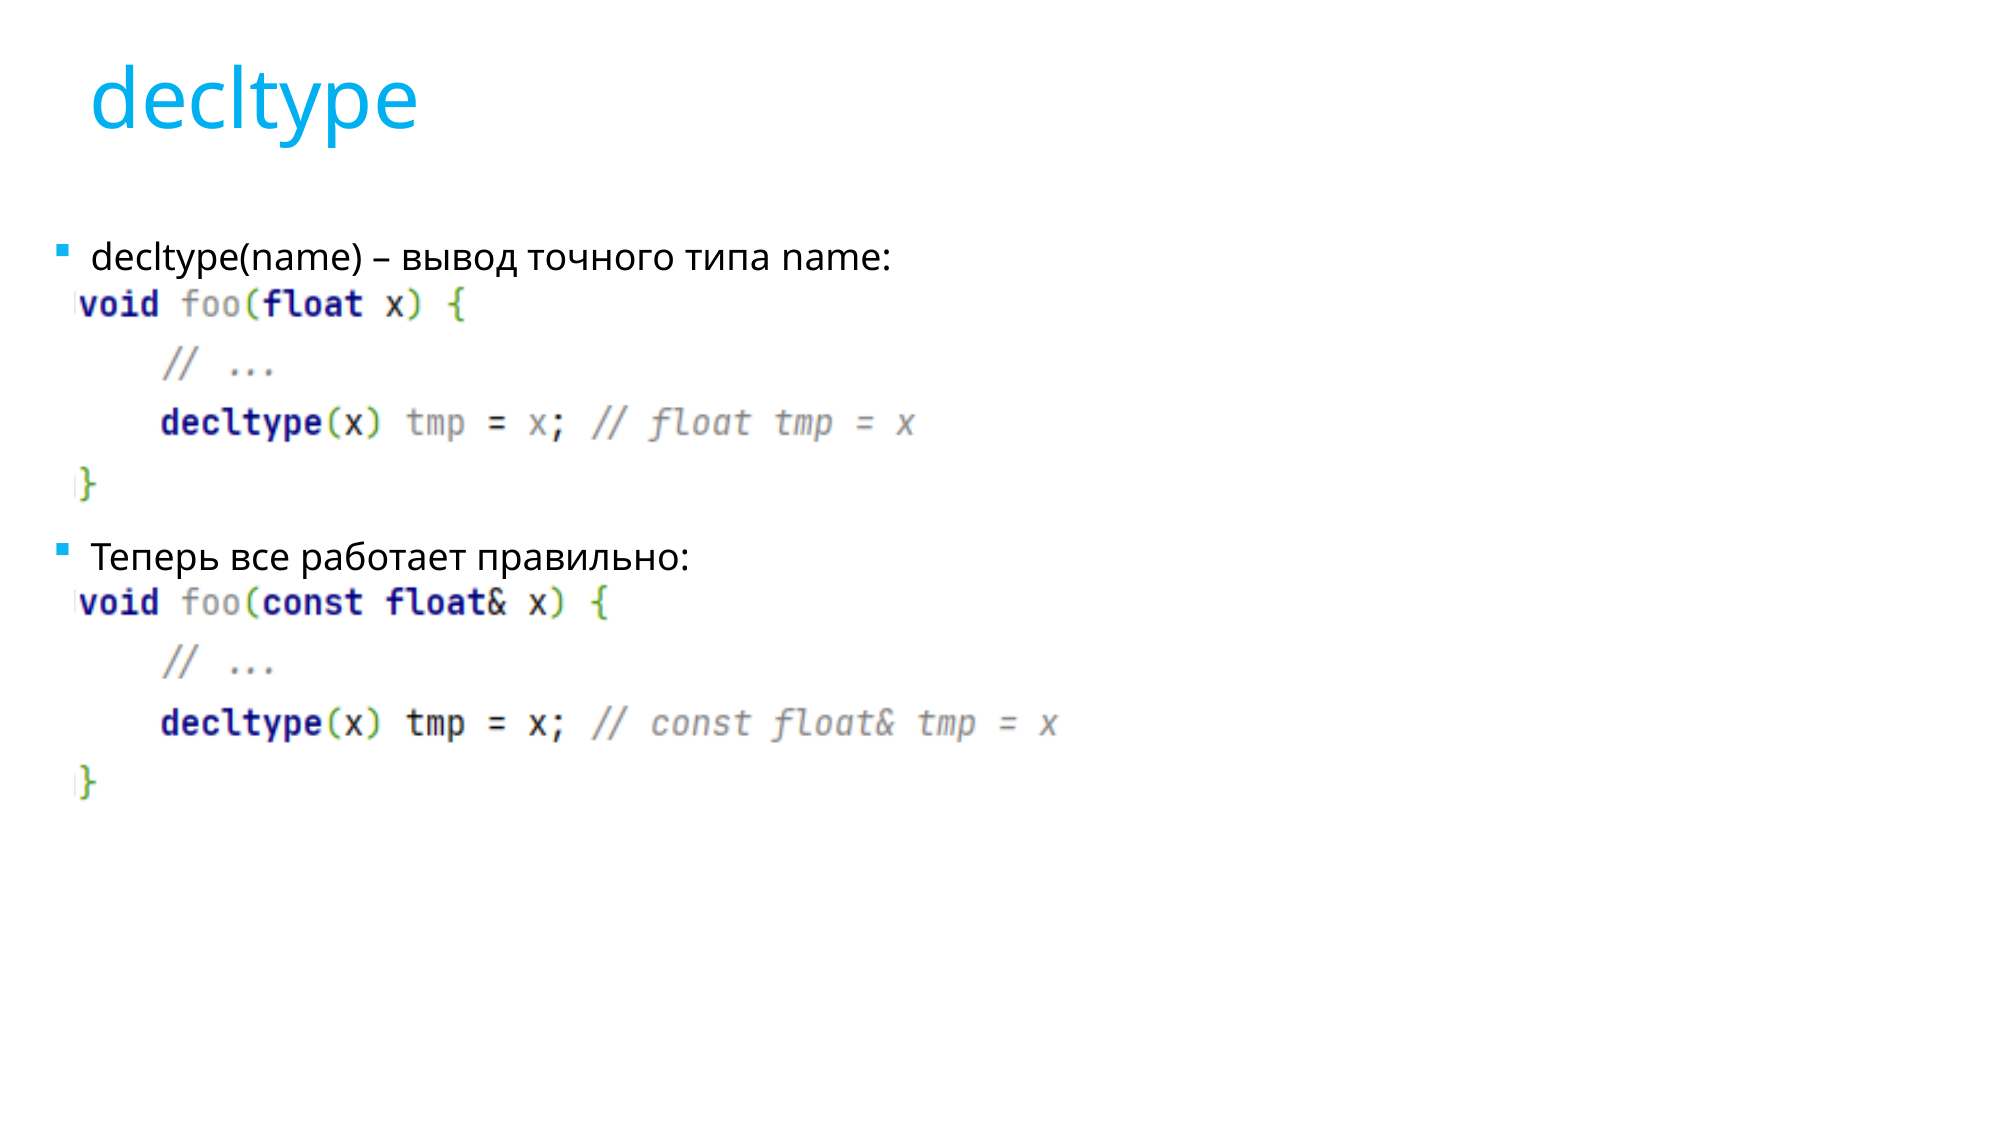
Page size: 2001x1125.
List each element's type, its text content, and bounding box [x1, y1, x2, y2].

text_box decltype(name) – вывод точного типа name: Теперь все работает правильно: [38, 216, 1926, 1079]
text_box decltype [75, 38, 1776, 153]
picture [74, 283, 1081, 818]
